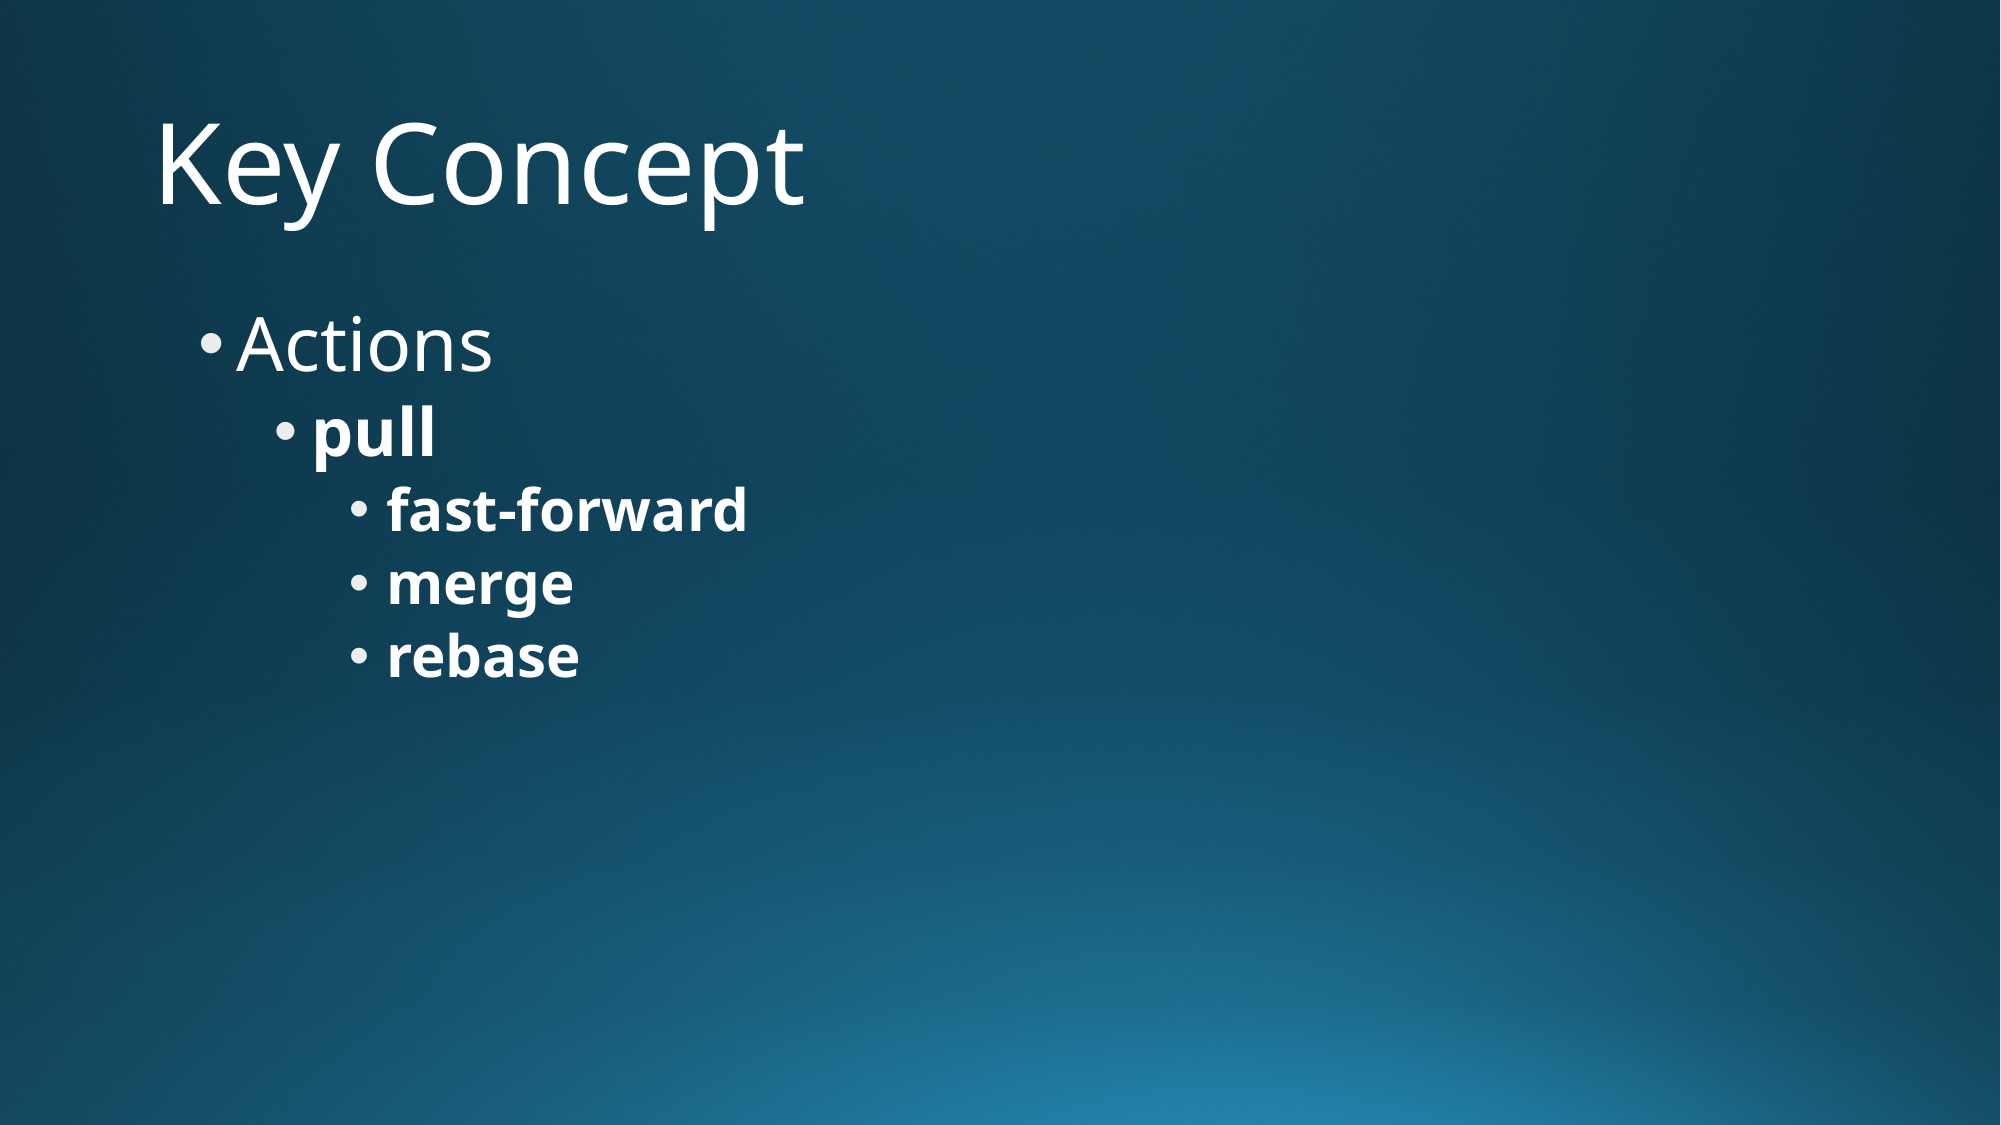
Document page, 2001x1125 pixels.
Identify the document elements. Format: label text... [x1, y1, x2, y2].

title Key Concept [137, 59, 1863, 278]
picture [0, 0, 2001, 1125]
list Actions pull fast-forward merge rebase [183, 299, 1863, 1014]
